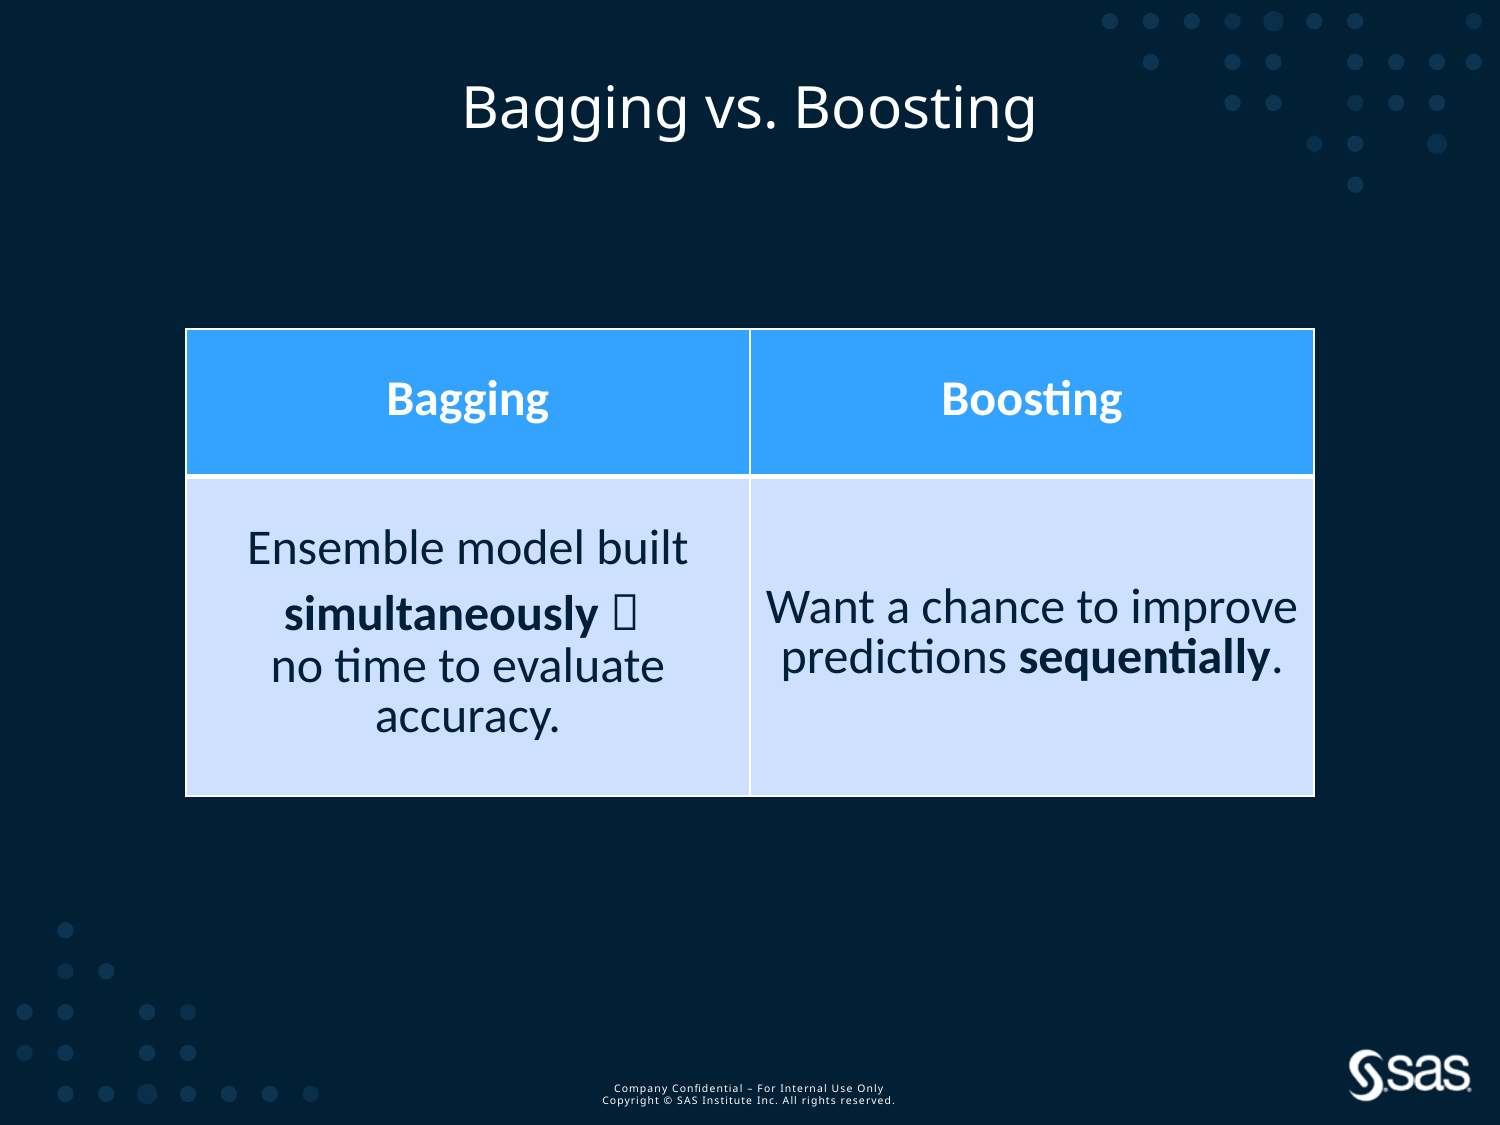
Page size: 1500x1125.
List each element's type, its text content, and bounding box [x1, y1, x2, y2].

table_cell Want a chance to improve predictions sequentially. [751, 479, 1313, 795]
table_cell Ensemble model built simultaneously  no time to evaluate accuracy. [187, 479, 749, 795]
title Bagging vs. Boosting [103, 59, 1397, 160]
table_header Boosting [751, 330, 1313, 474]
picture [1347, 1046, 1474, 1105]
table_header Bagging [187, 330, 749, 474]
